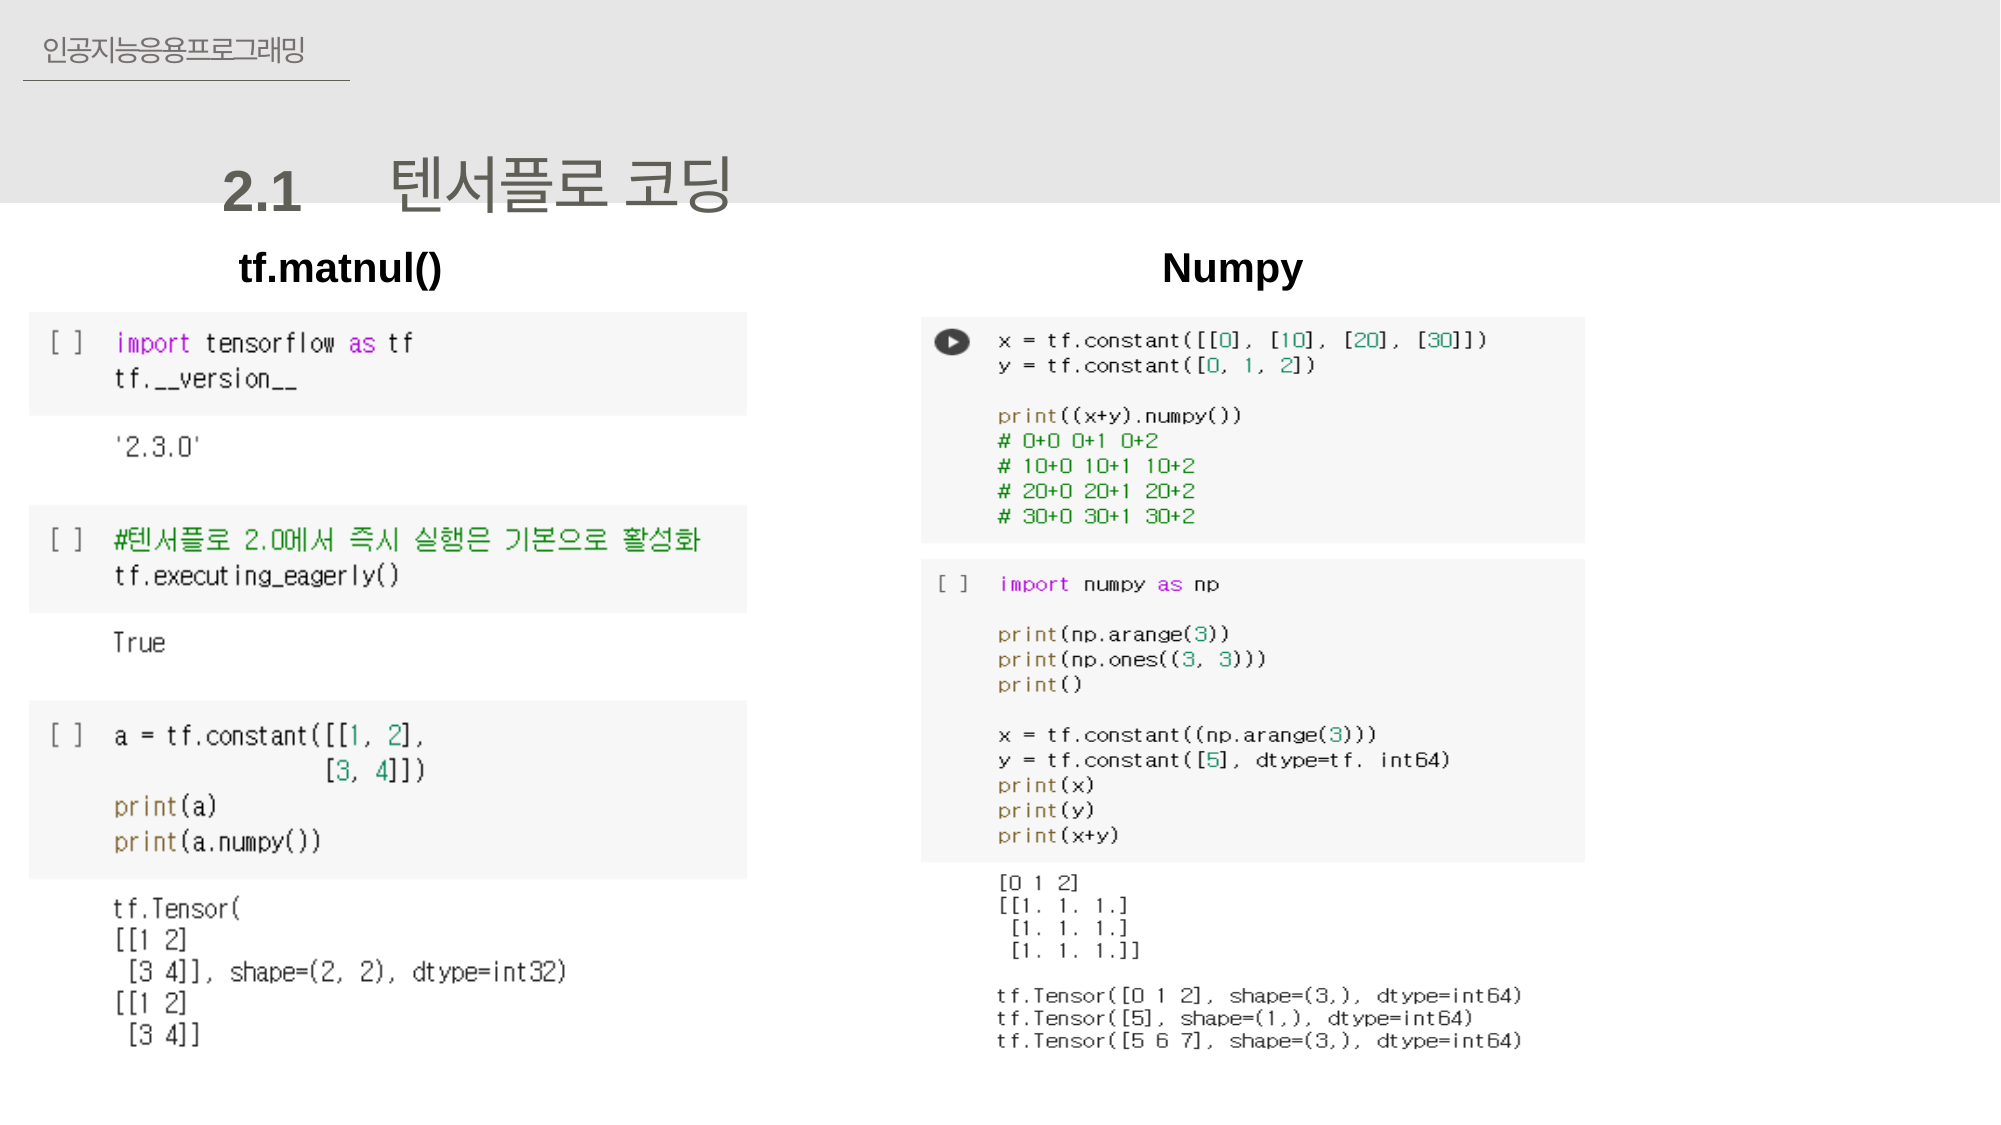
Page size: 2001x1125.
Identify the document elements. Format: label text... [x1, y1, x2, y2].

text_box tf.matnul() Numpy [29, 212, 1664, 291]
title 2.1 텐서플로 코딩 [219, 106, 1278, 212]
picture [921, 316, 1585, 1073]
picture [29, 312, 748, 1073]
title 2.1 텐서플로 코딩 [219, 291, 1278, 297]
text_box 인공지능응용프로그래밍 [40, 30, 338, 68]
